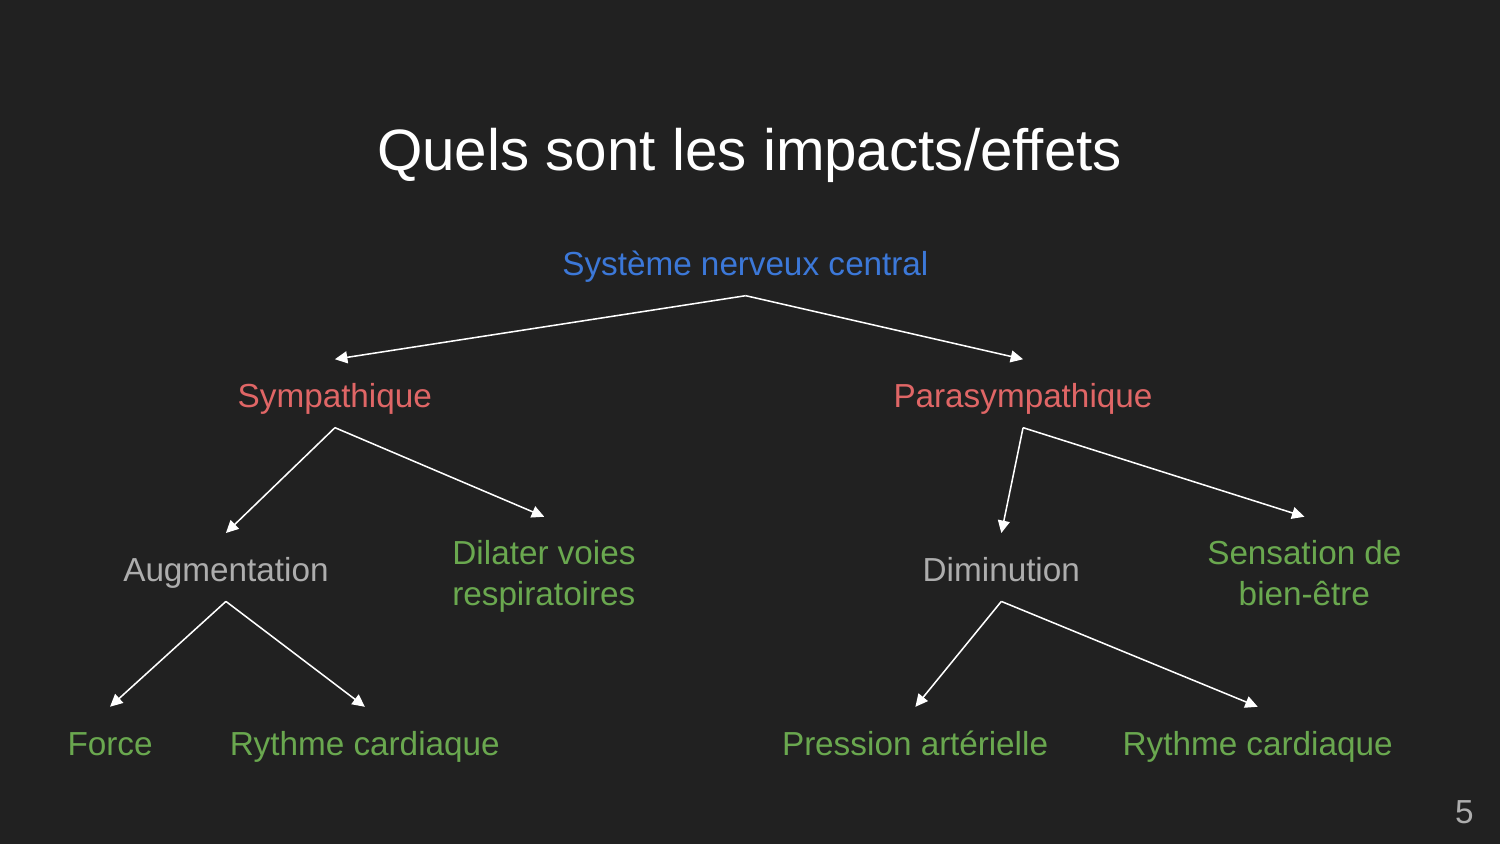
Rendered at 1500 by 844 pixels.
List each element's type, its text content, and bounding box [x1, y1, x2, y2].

subtitle Augmentation [87, 532, 365, 602]
subtitle Rythme cardiaque [1107, 706, 1409, 776]
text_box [1001, 427, 1024, 534]
subtitle Diminution [862, 532, 1141, 602]
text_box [334, 427, 545, 517]
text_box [225, 427, 336, 534]
subtitle 5 [1428, 775, 1500, 844]
title Quels sont les impacts/effets [51, 96, 1449, 198]
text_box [225, 601, 366, 707]
subtitle Sympathique [196, 359, 474, 428]
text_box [1022, 427, 1305, 517]
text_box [334, 295, 744, 360]
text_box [915, 601, 1002, 707]
subtitle Parasympathique [845, 359, 1202, 428]
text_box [745, 295, 1024, 360]
subtitle Dilater voies respiratoires [393, 516, 695, 618]
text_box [109, 601, 223, 707]
subtitle Système nerveux central [524, 227, 967, 294]
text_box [1002, 601, 1258, 707]
subtitle Force [45, 706, 176, 776]
subtitle Pression artérielle [764, 706, 1066, 776]
subtitle Rythme cardiaque [214, 706, 516, 776]
subtitle Sensation de bien-être [1153, 516, 1455, 618]
